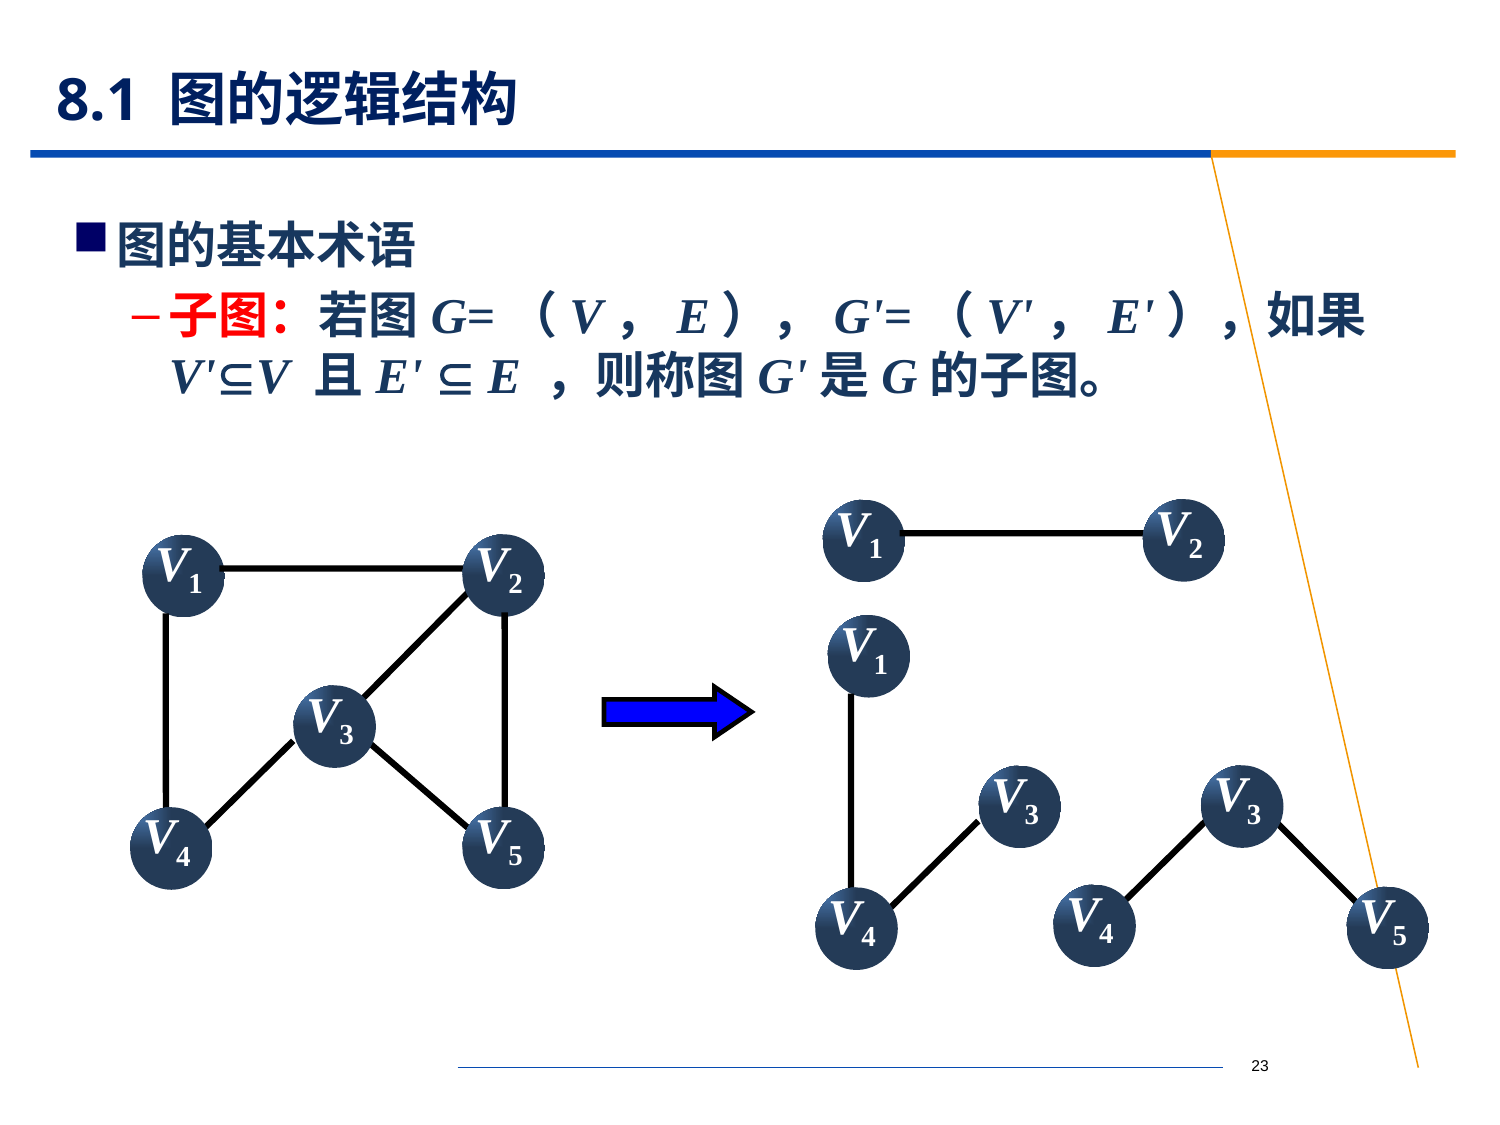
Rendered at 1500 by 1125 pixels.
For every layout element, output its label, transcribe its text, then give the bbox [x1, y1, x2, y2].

text_box 图的基本术语 子图：若图G=（V，E），G'=（V'，E'），如果V'V 且E'  E ，则称图G'是G的子图。 [57, 206, 1408, 372]
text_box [1069, 756, 1434, 977]
title 8.1 图的逻辑结构 [41, 64, 1392, 130]
text_box [604, 686, 752, 737]
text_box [129, 526, 550, 898]
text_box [814, 606, 1066, 978]
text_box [822, 490, 1230, 590]
